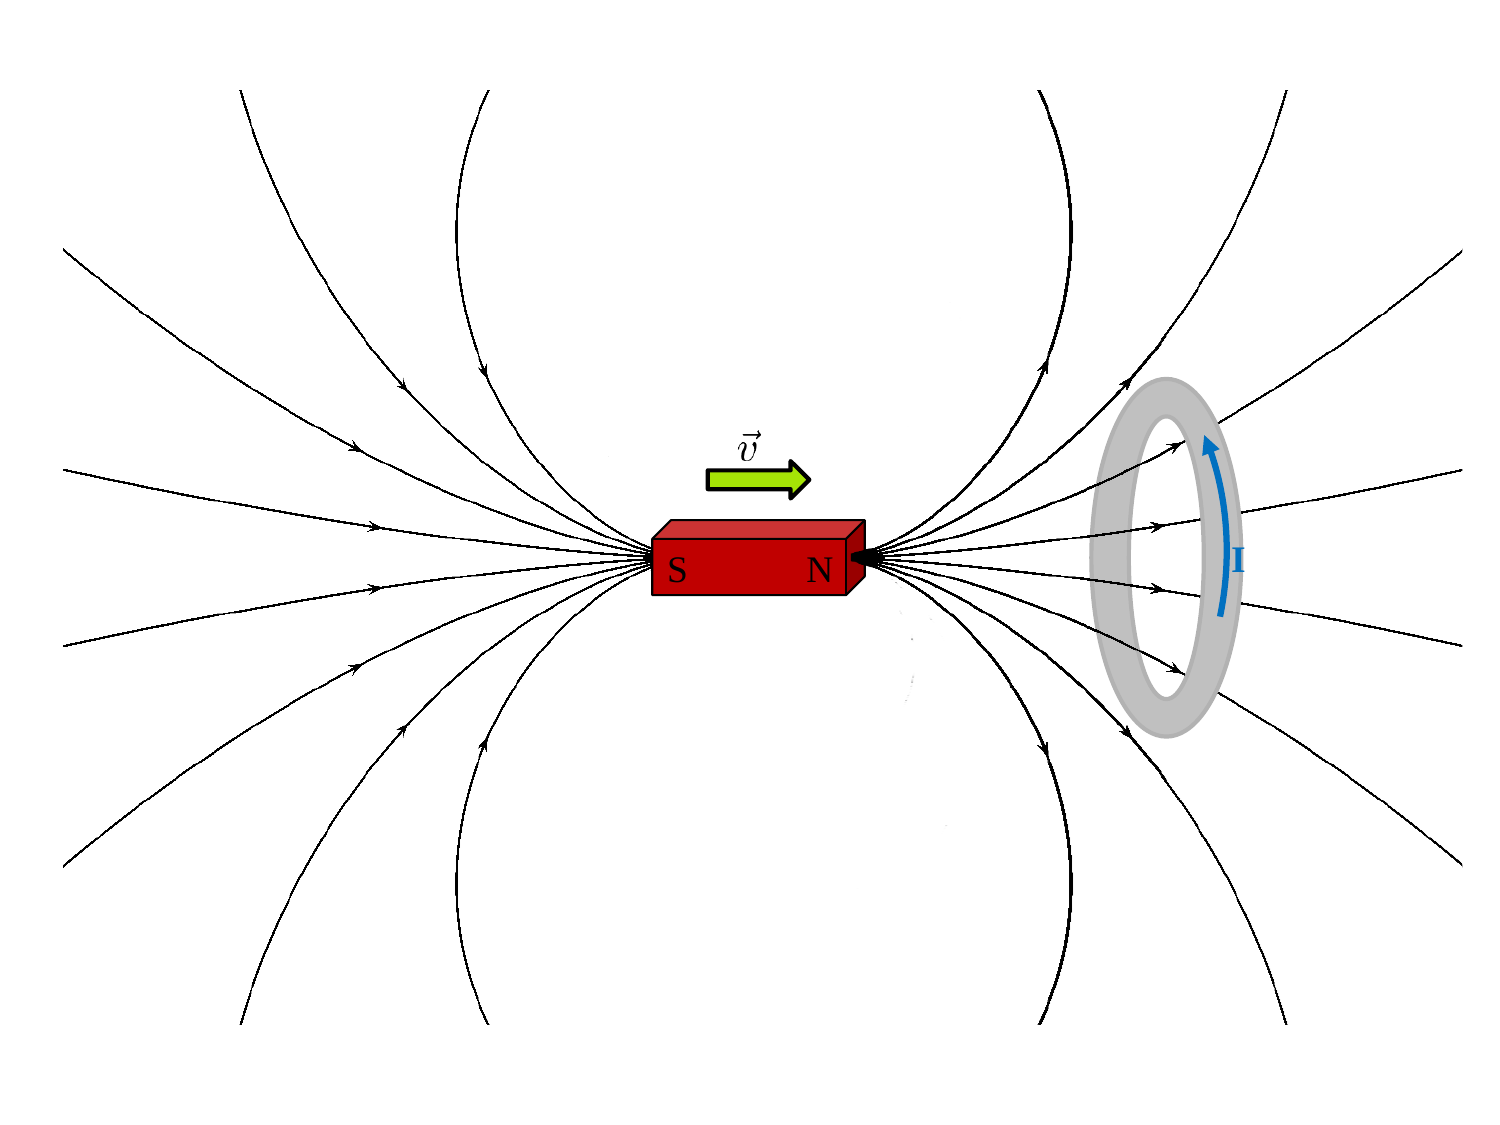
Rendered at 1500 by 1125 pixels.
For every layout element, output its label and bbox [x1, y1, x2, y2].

text_box [36, 90, 1463, 1026]
